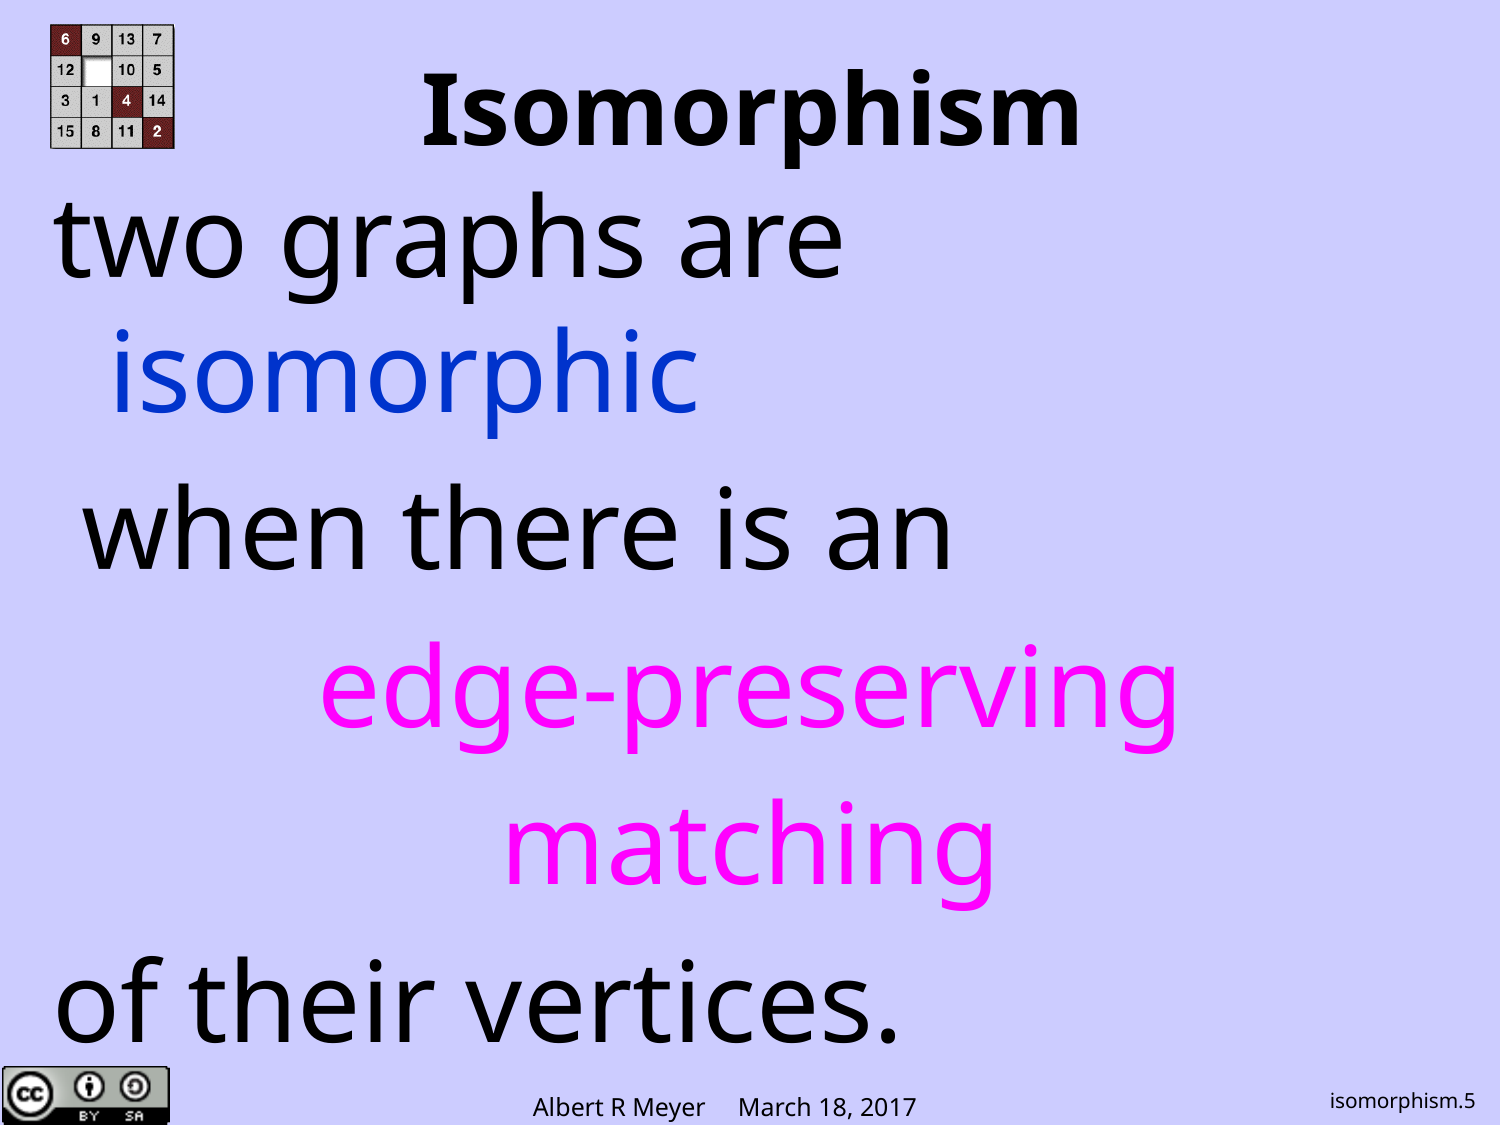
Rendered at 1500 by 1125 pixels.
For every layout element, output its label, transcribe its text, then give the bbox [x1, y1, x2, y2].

picture [2, 1066, 170, 1125]
picture [50, 24, 175, 149]
slide_number isomorphism.5 [1247, 1079, 1491, 1121]
title Isomorphism [316, 8, 1191, 156]
list two graphs are isomorphic when there is an edge-preserving matching of their vertices. [36, 156, 1465, 968]
